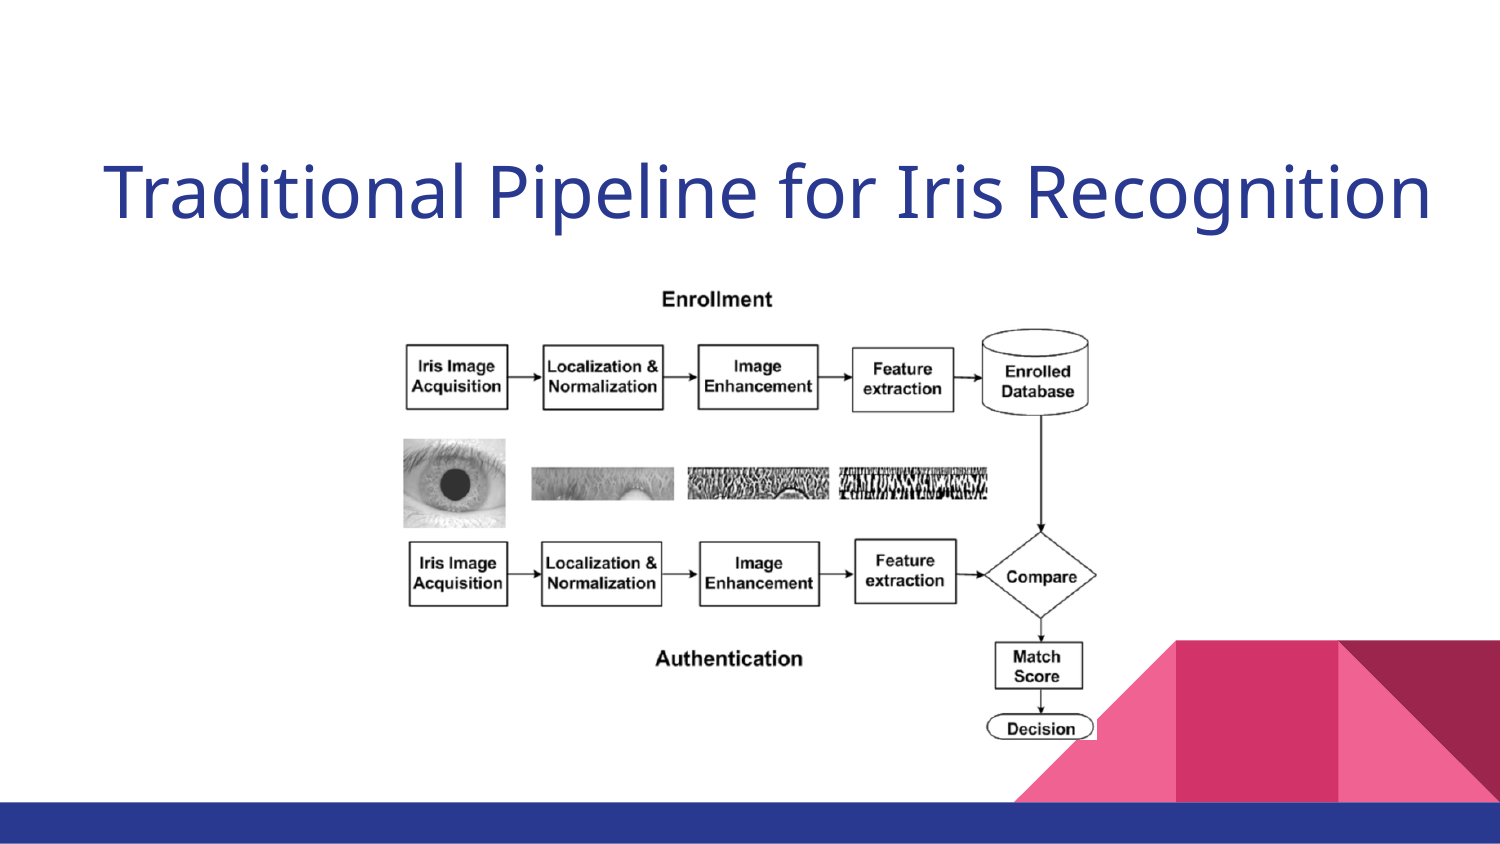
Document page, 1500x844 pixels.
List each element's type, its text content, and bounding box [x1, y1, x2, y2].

title Traditional Pipeline for Iris Recognition [88, 130, 1487, 231]
picture [402, 290, 1098, 740]
